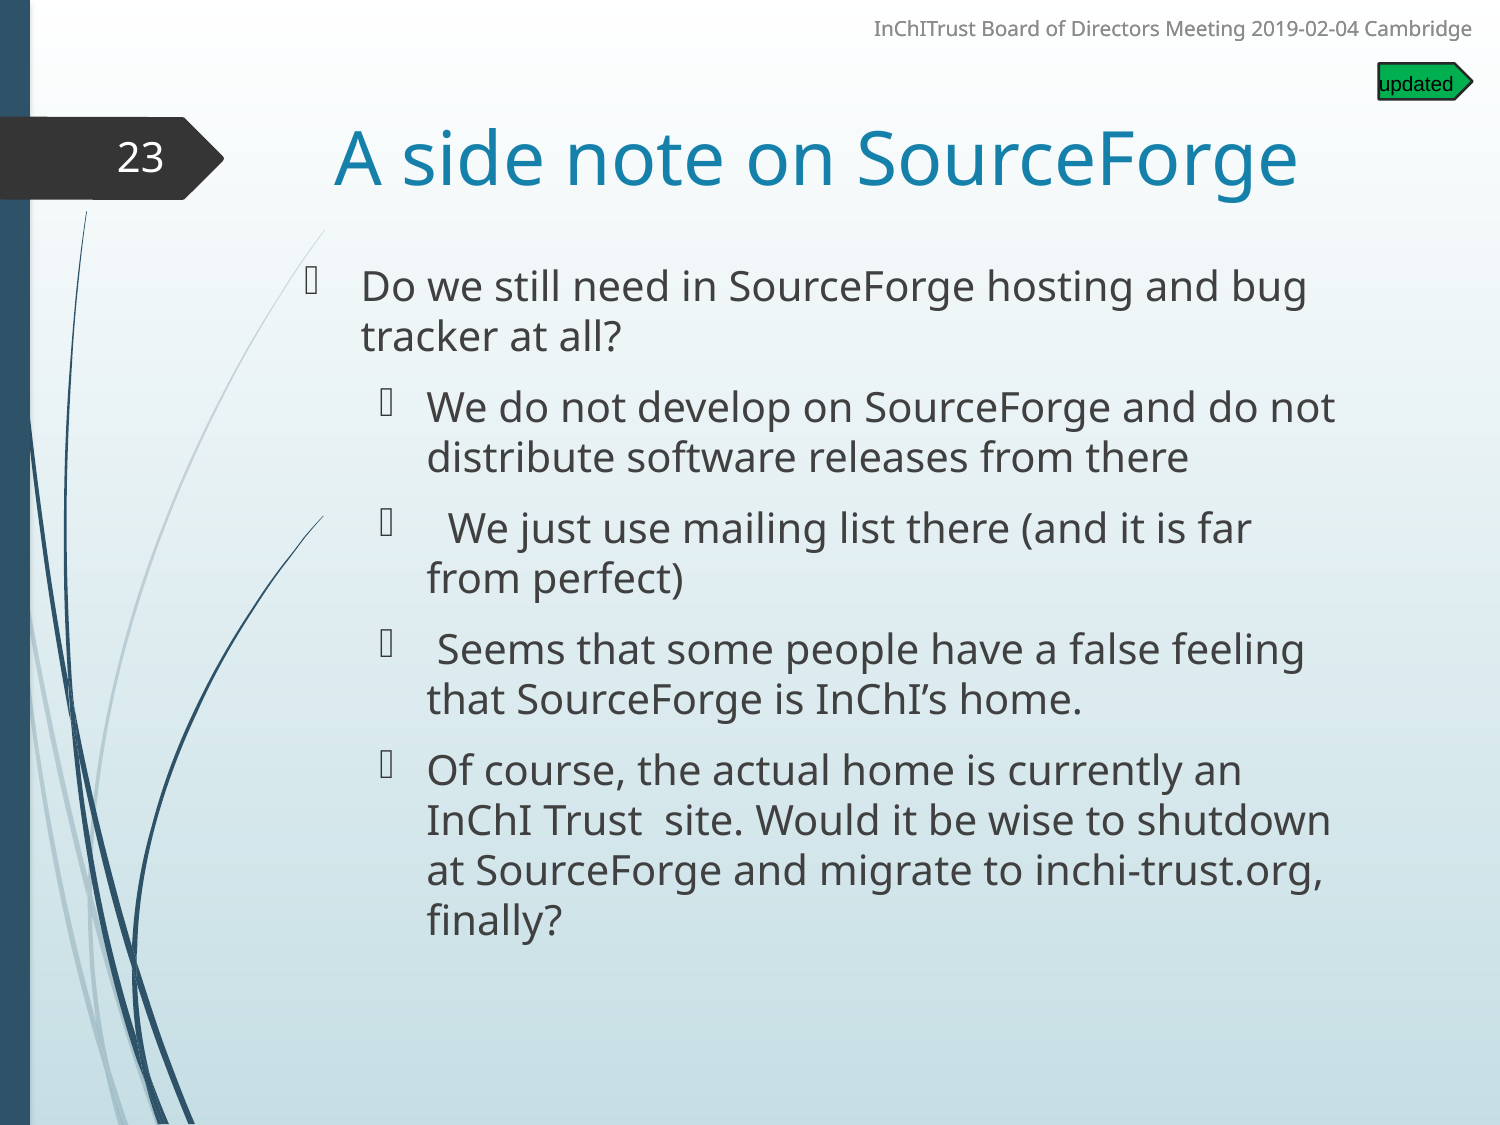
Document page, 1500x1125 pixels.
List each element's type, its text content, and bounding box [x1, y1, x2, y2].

text_box [1469, 76, 1474, 87]
list Do we still need in SourceForge hosting and bug tracker at all? We do not develop on SourceForge and do not distribute software releases from there We just use mailing list there (and it is far from perfect) Seems that some people have a false feeling that SourceForge is InChI’s home. Of course, the actual home is currently an InChI Trust site. Would it be wise to shutdown at SourceForge and migrate to inchi-trust.org, finally? [289, 252, 1371, 1125]
text_box updated [1364, 63, 1469, 104]
title A side note on SourceForge [318, 102, 1401, 313]
slide_number 23 [83, 129, 180, 189]
